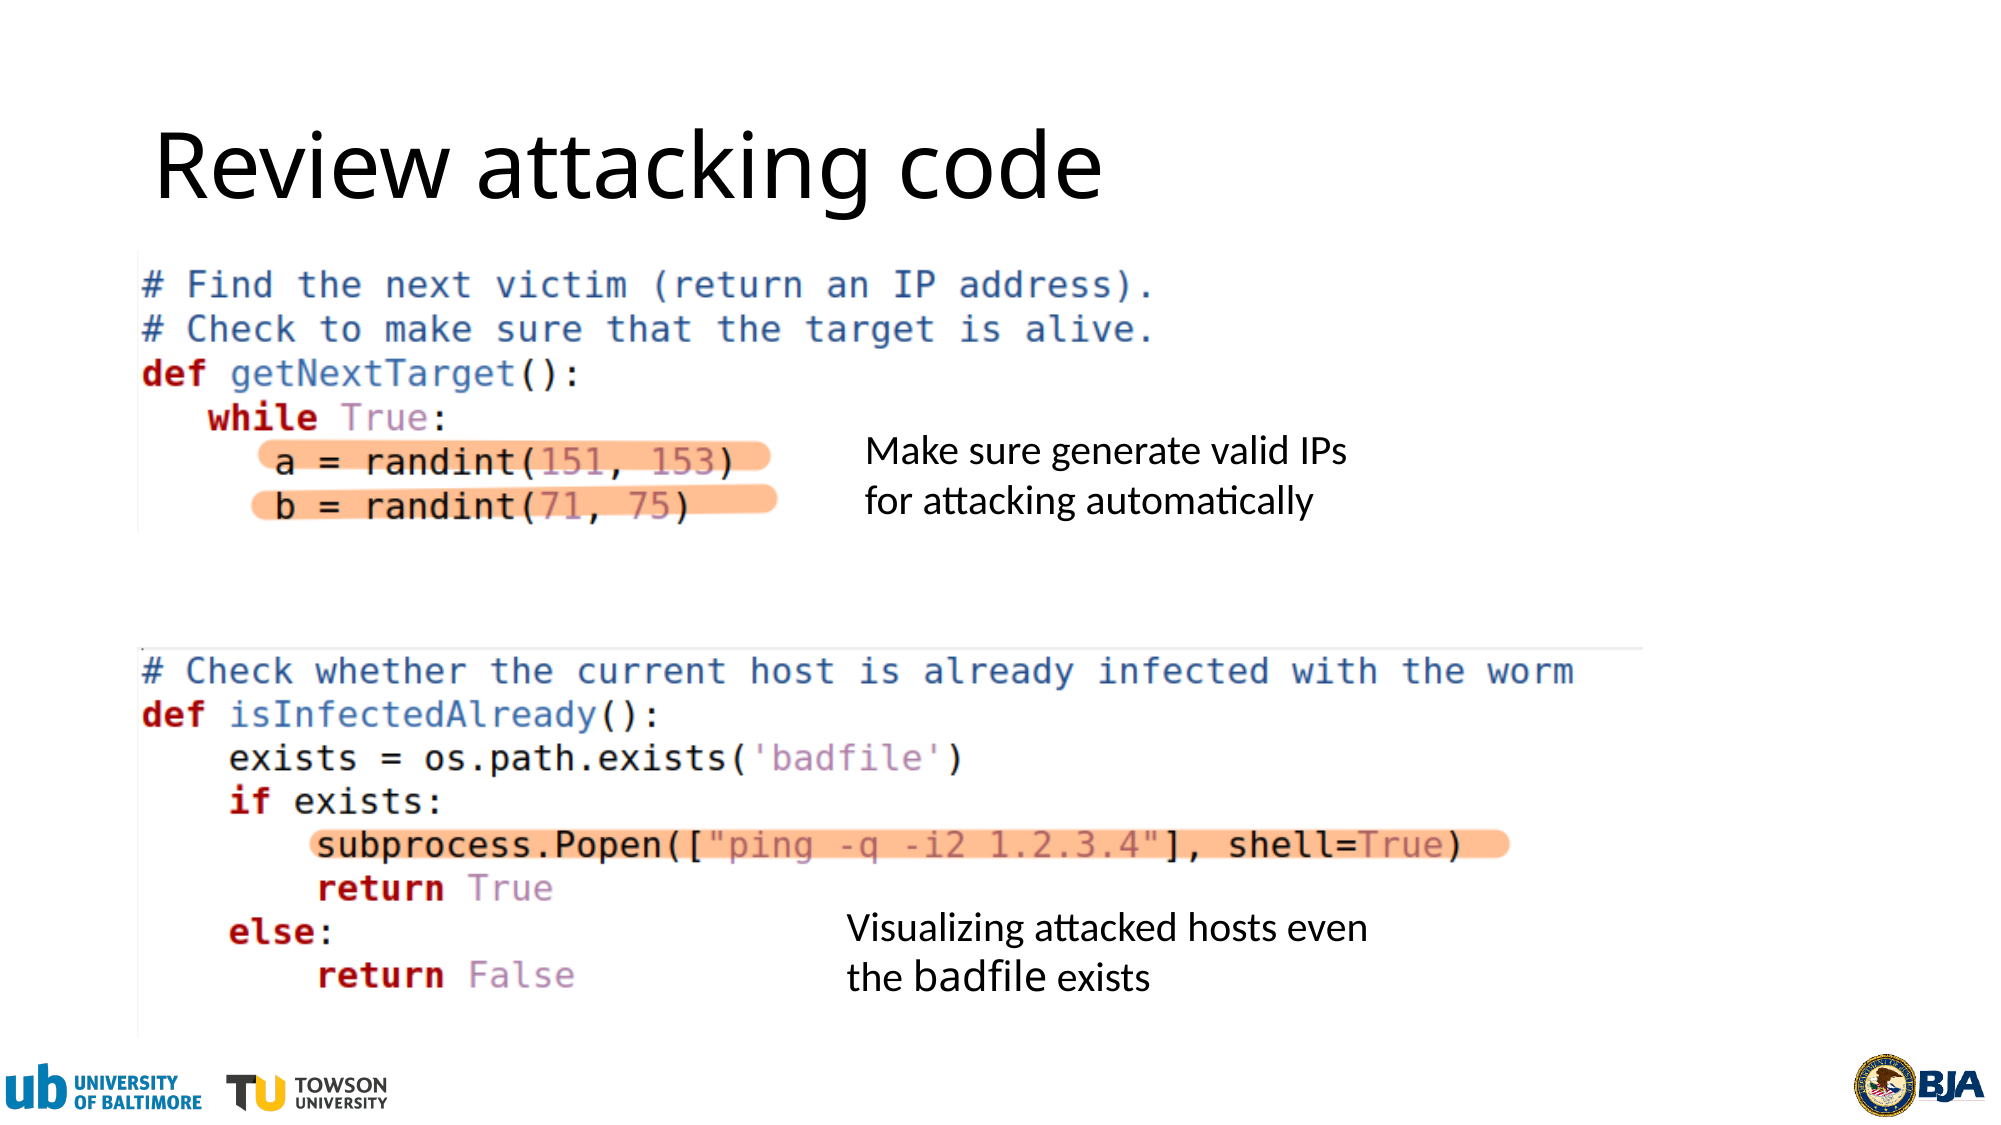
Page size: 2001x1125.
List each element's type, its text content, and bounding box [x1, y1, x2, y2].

title Review attacking code [137, 59, 1863, 278]
picture [0, 647, 1643, 1125]
picture [1854, 1054, 1986, 1117]
picture [137, 250, 1244, 533]
text_box Make sure generate valid IPs for attacking automatically [1244, 415, 1406, 531]
